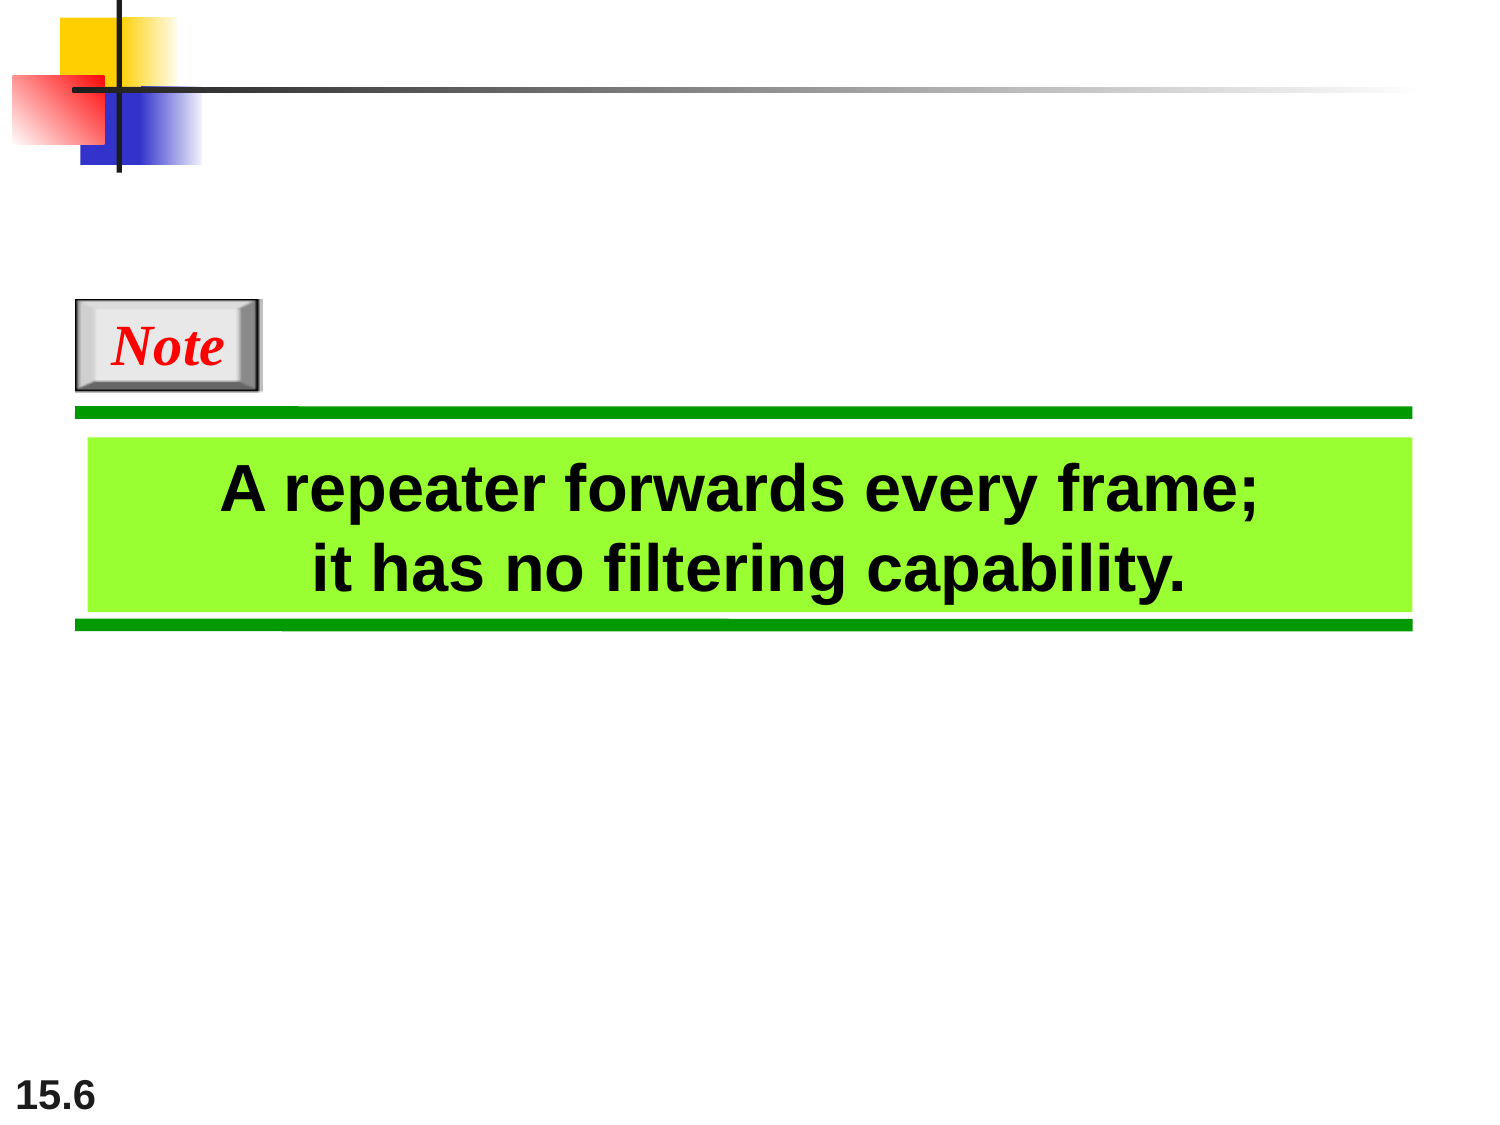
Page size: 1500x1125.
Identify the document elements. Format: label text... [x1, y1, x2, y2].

text_box [80, 93, 116, 165]
text_box [60, 17, 116, 86]
text_box [116, 0, 122, 87]
text_box [122, 17, 177, 86]
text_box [74, 299, 263, 394]
text_box [12, 75, 105, 145]
text_box A repeater forwards every frame; it has no filtering capability. [87, 437, 1413, 613]
text_box [116, 93, 122, 173]
text_box [141, 93, 202, 165]
slide_number 15.6 [0, 1049, 313, 1125]
text_box [72, 87, 1423, 93]
text_box [122, 93, 141, 165]
